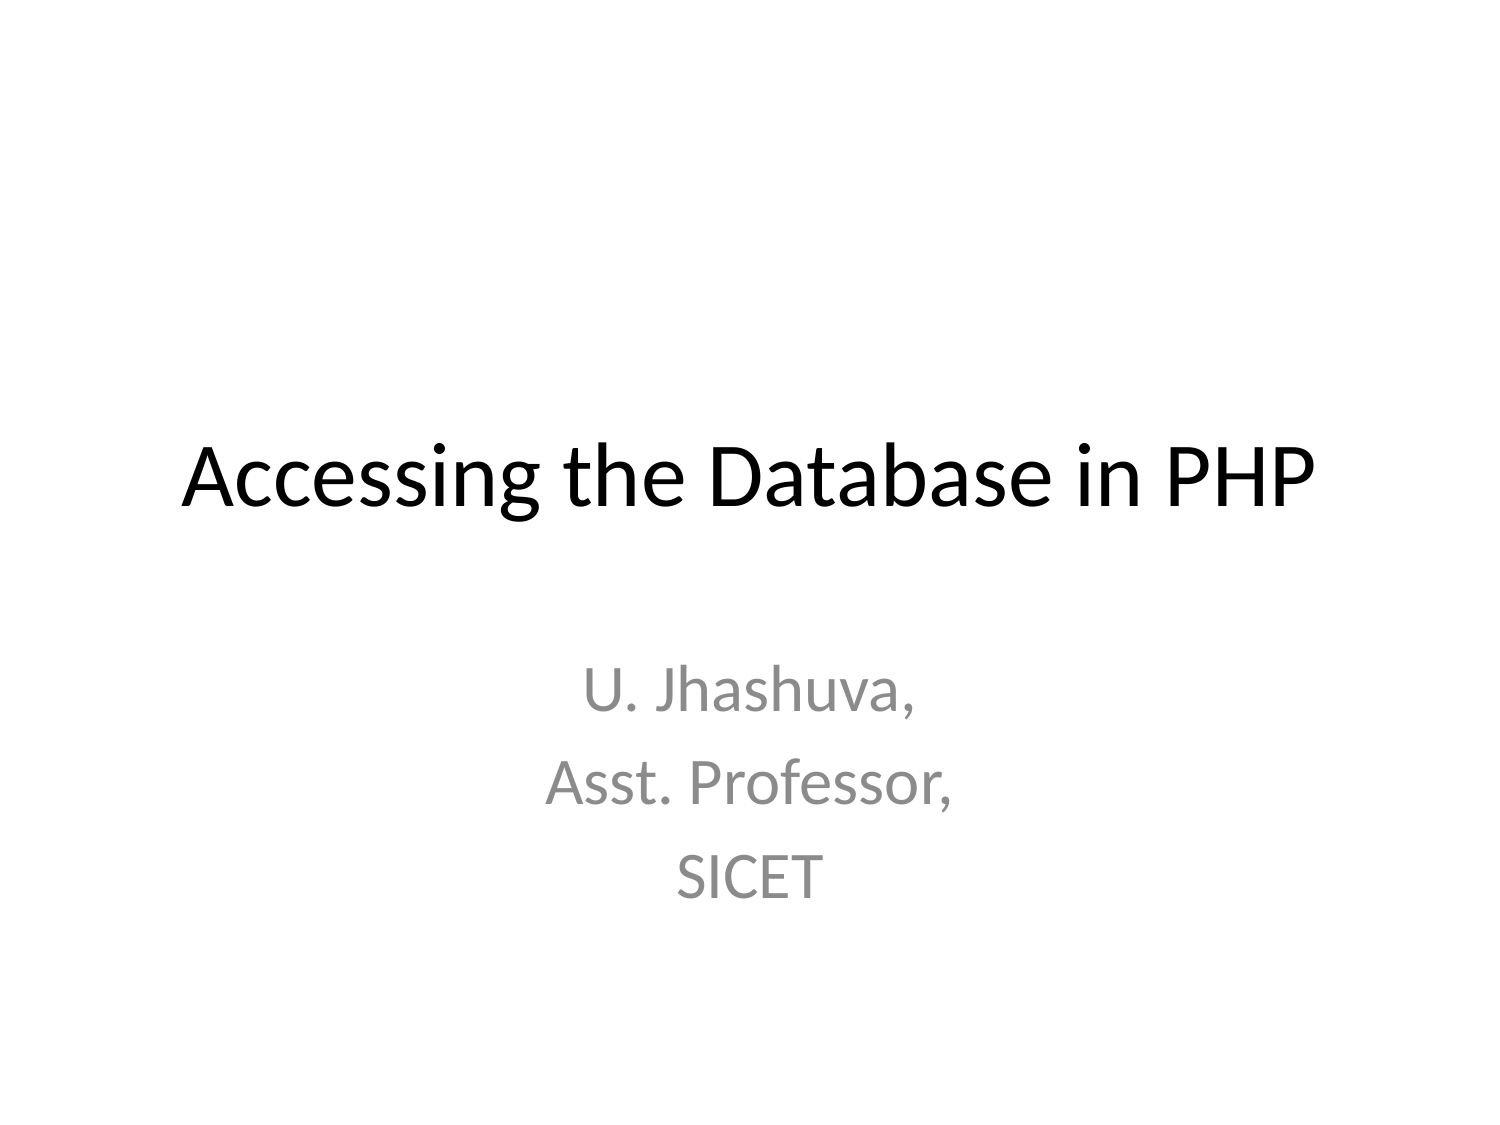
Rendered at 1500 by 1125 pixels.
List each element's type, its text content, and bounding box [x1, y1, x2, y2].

title Accessing the Database in PHP [112, 349, 1388, 591]
subtitle U. Jhashuva, Asst. Professor, SICET [225, 637, 1275, 925]
